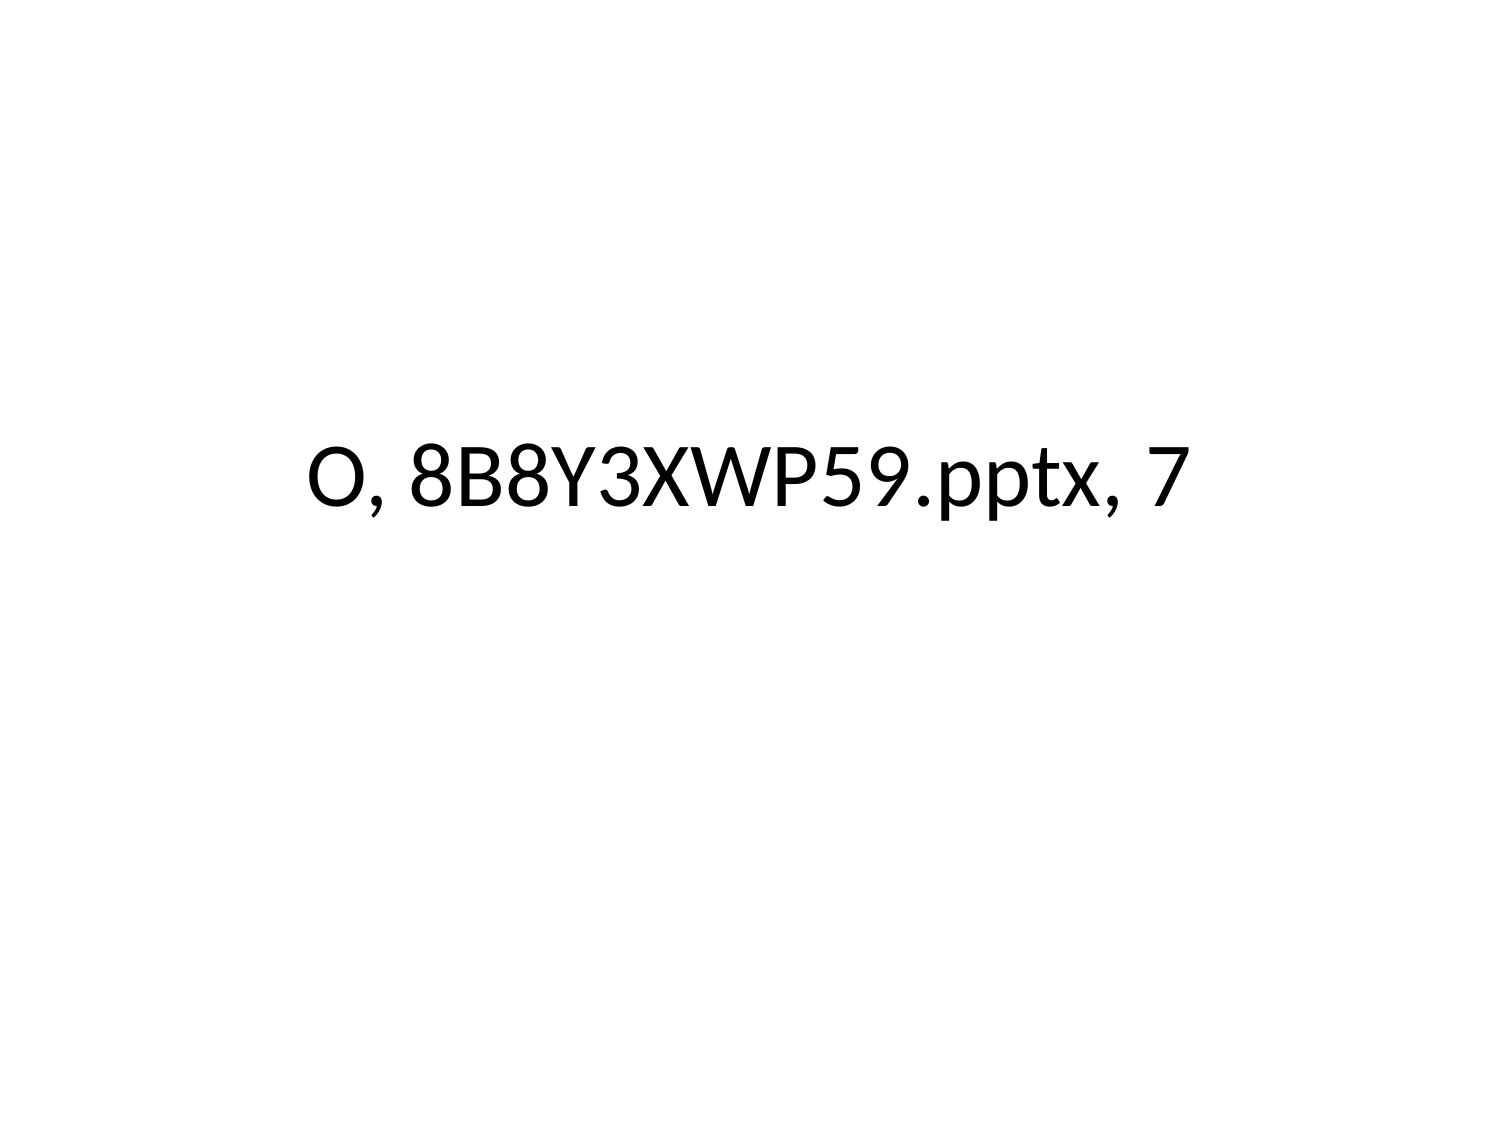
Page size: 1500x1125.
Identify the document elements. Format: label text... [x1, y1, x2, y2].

title O, 8B8Y3XWP59.pptx, 7 [112, 349, 1388, 591]
